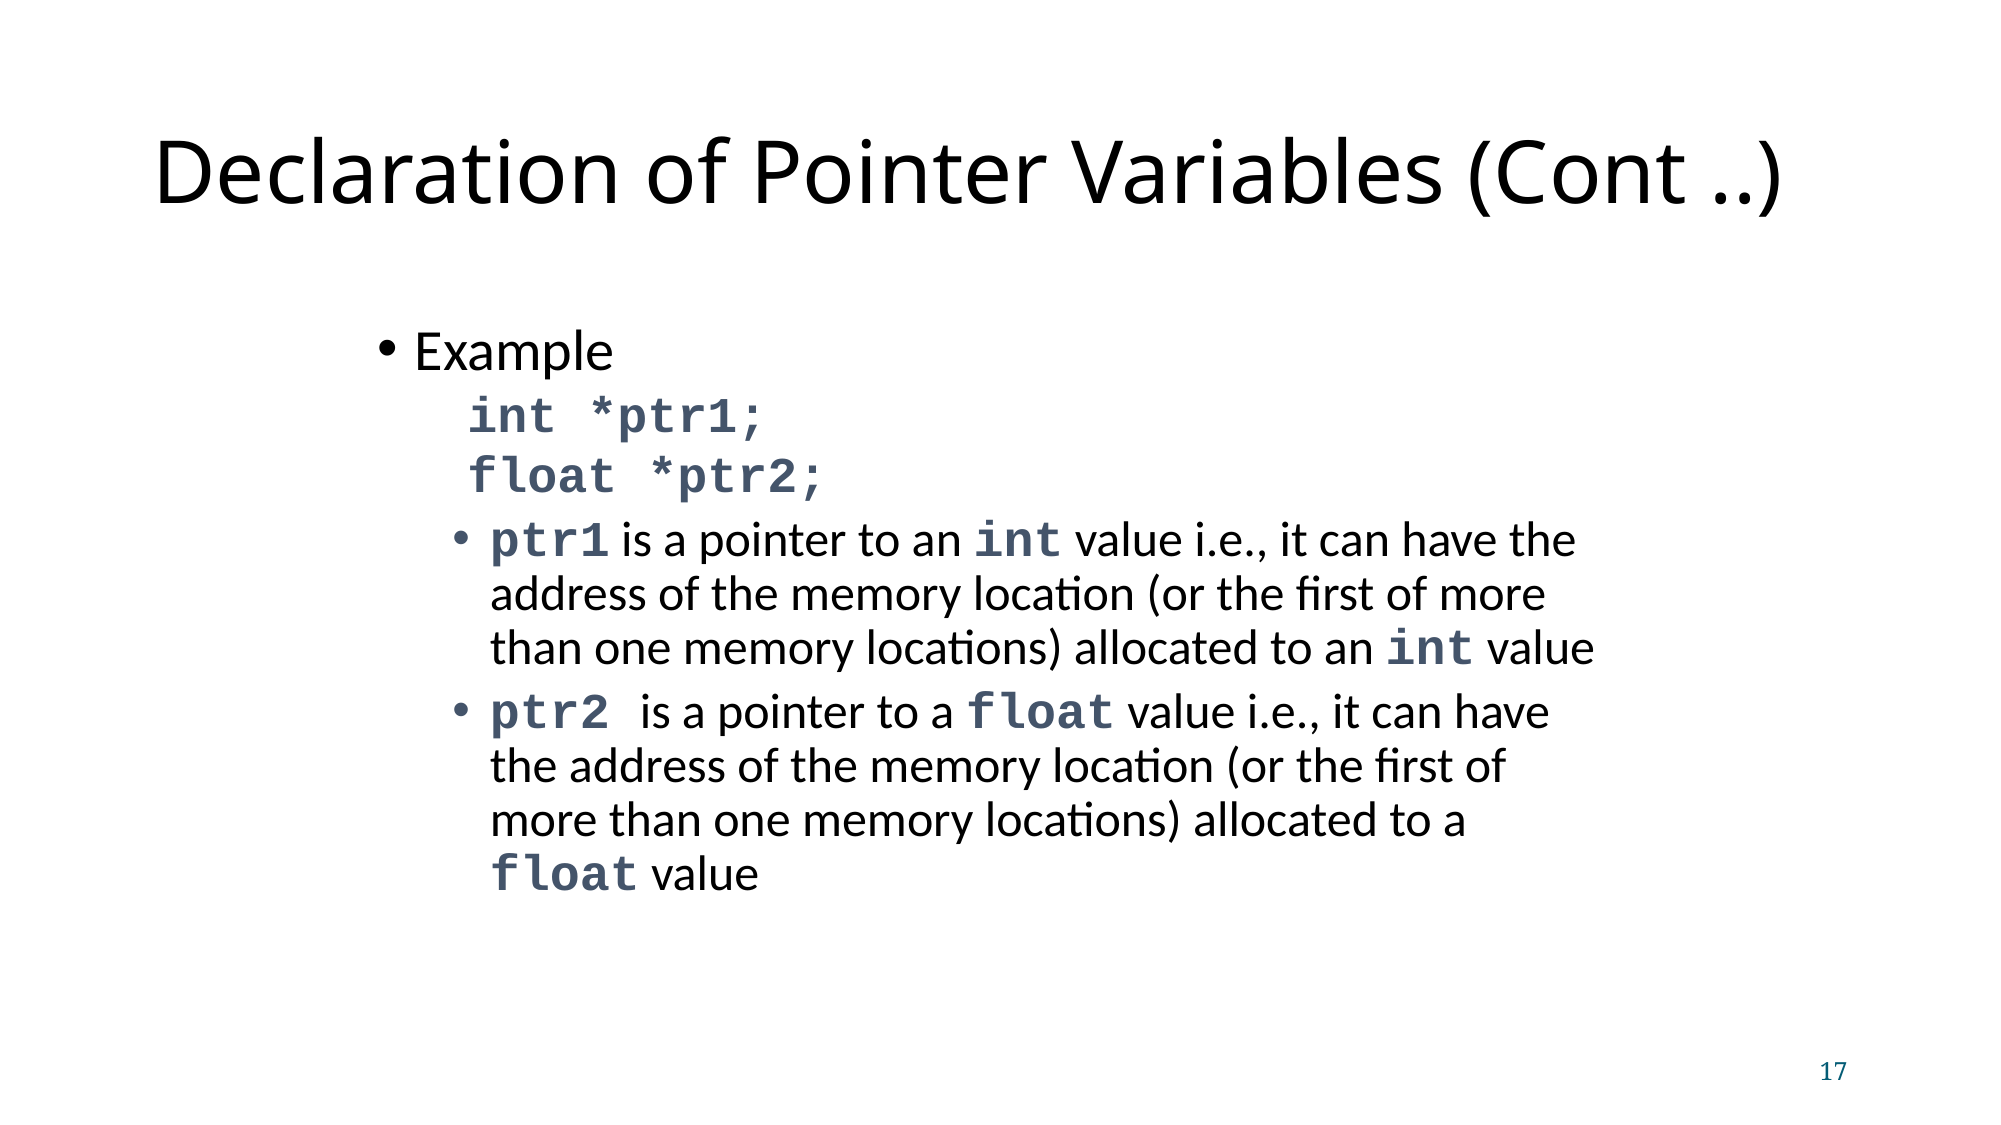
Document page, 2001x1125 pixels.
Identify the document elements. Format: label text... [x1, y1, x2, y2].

text_box <number> [1412, 1042, 1863, 1103]
text_box Declaration of Pointer Variables (Cont ..) [137, 59, 1863, 278]
text_box Example int *ptr1; float *ptr2; ptr1 is a pointer to an int value i.e., it can have the address of the memory location (or the first of more than one memory locations) allocated to an int value ptr2 is a pointer to a float value i.e., it can have the address of the memory location (or the first of more than one memory locations) allocated to a float value [362, 312, 1638, 988]
